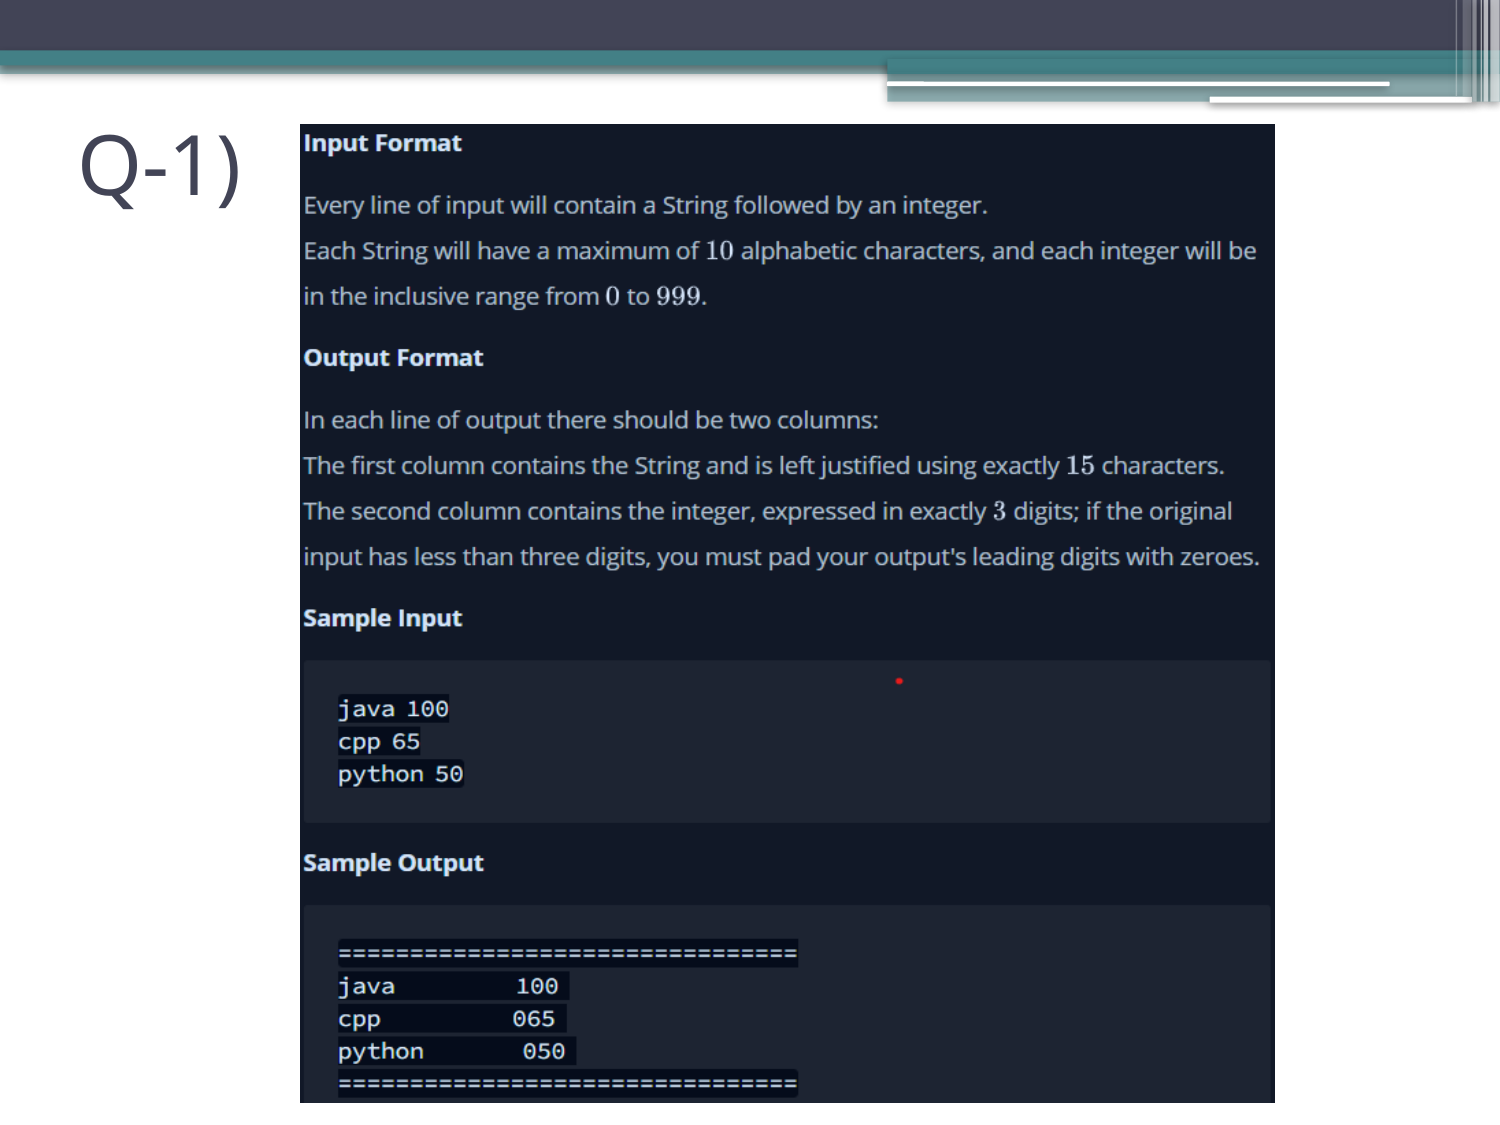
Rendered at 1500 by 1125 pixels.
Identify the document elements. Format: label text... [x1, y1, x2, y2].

picture [299, 124, 1276, 1103]
title Q-1) [62, 75, 1413, 250]
